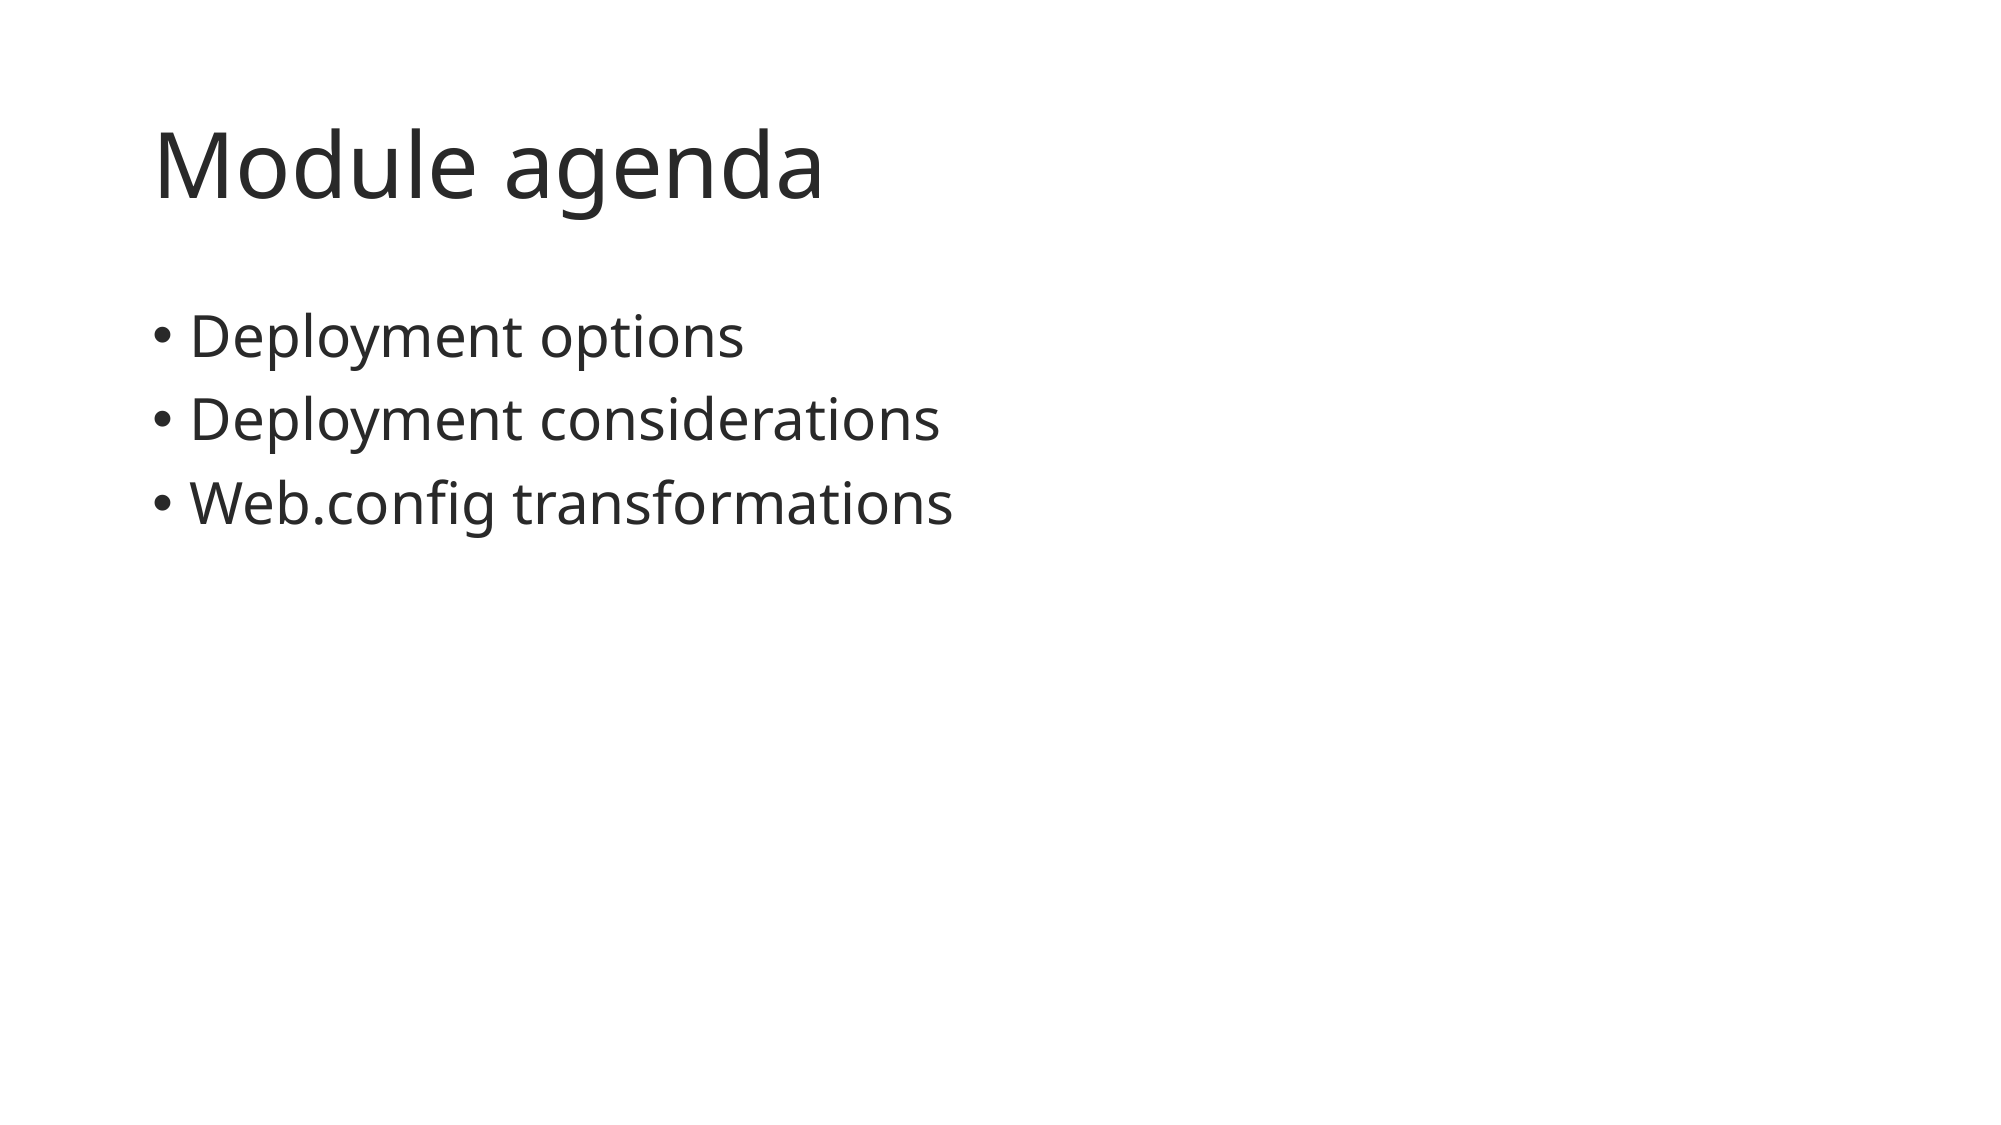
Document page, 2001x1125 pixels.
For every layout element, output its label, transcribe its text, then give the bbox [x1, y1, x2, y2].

title Module agenda [137, 59, 1863, 278]
list Deployment options Deployment considerations Web.config transformations [137, 299, 1863, 1087]
